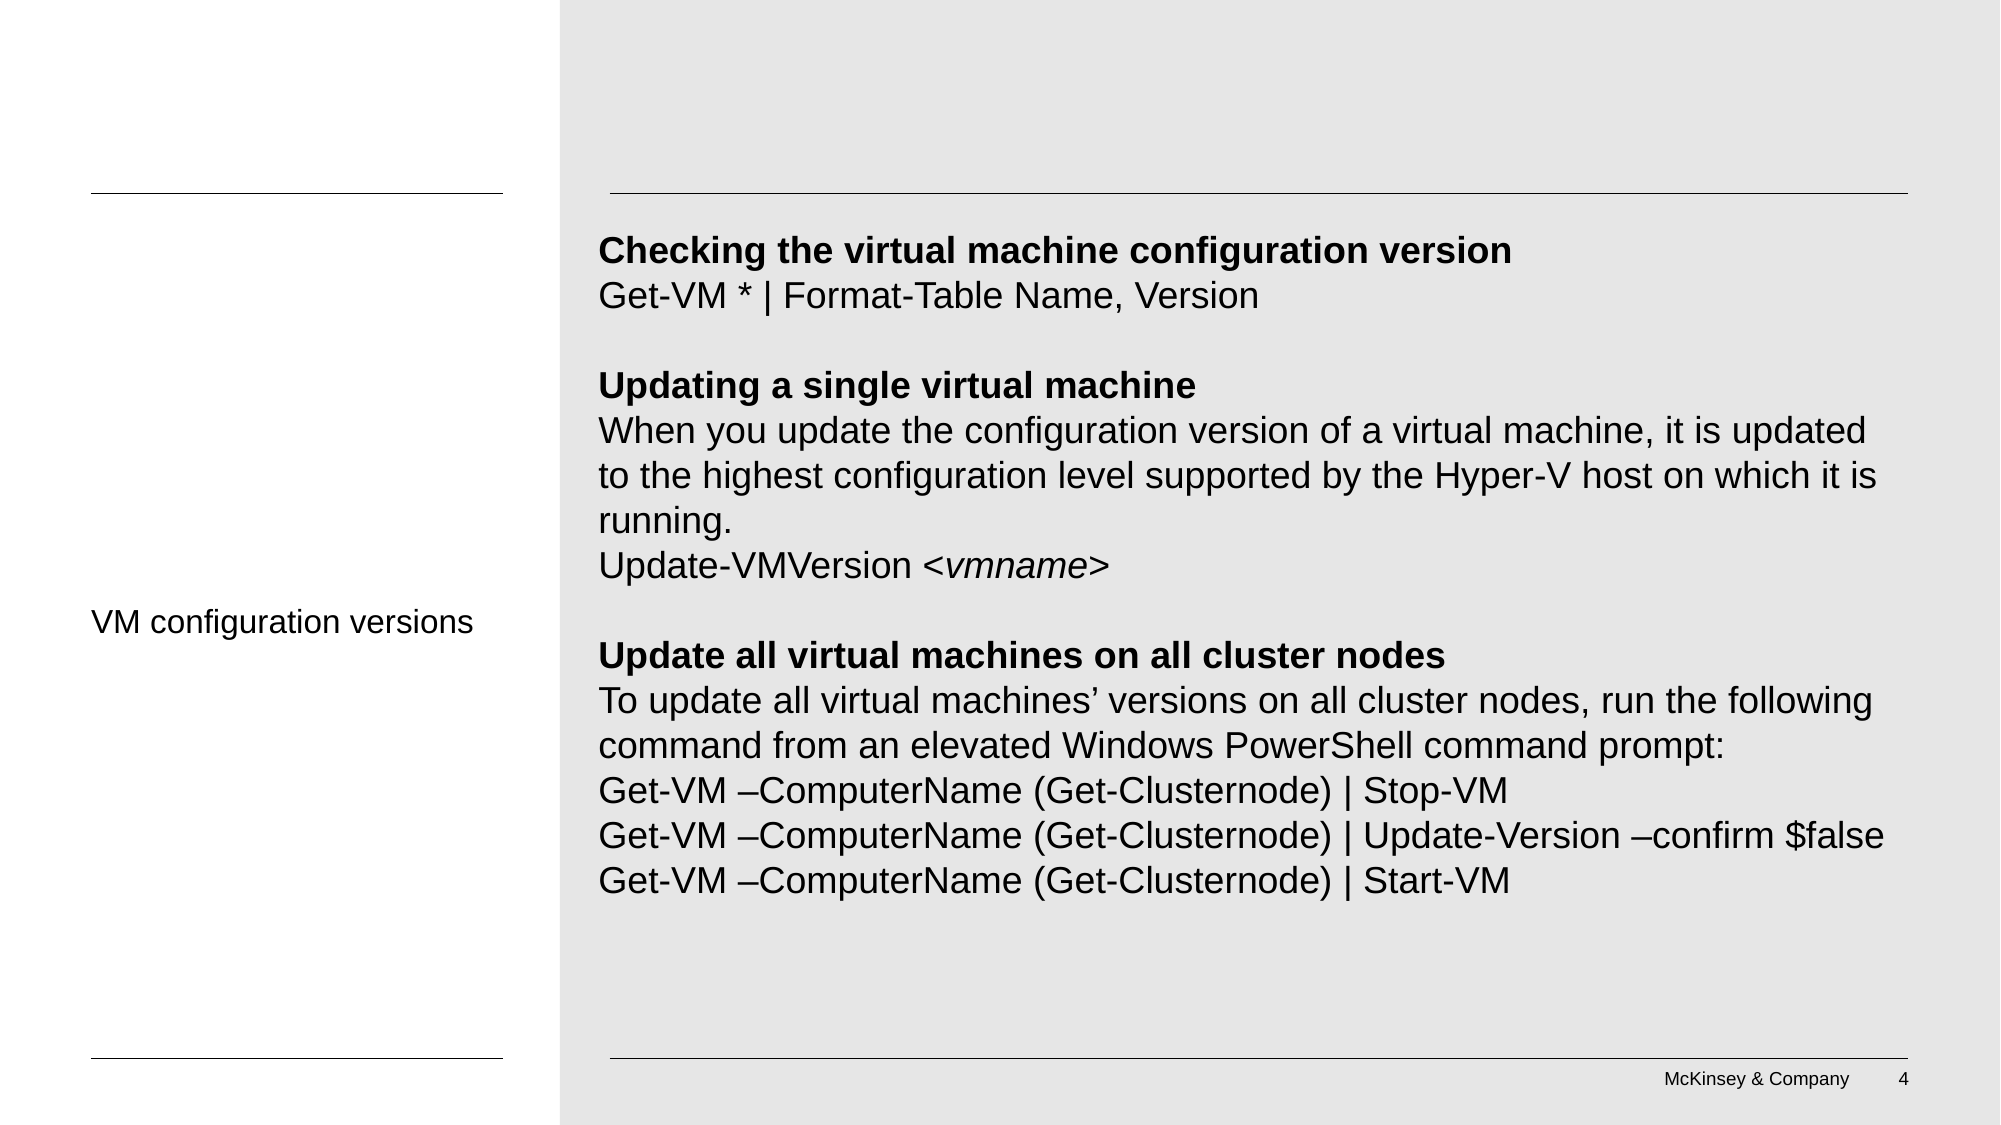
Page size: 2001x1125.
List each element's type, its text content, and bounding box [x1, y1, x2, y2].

text_box Checking the virtual machine configuration version Get-VM * | Format-Table Name, Version Updating a single virtual machine When you update the configuration version of a virtual machine, it is updated to the highest configuration level supported by the Hyper-V host on which it is running. Update-VMVersion <vmname> Update all virtual machines on all cluster nodes To update all virtual machines’ versions on all cluster nodes, run the following command from an elevated Windows PowerShell command prompt: Get-VM –ComputerName (Get-Clusternode) | Stop-VM Get-VM –ComputerName (Get-Clusternode) | Update-Version –confirm $false Get-VM –ComputerName (Get-Clusternode) | Start-VM [583, 218, 1909, 909]
subtitle VM configuration versions [91, 600, 504, 641]
